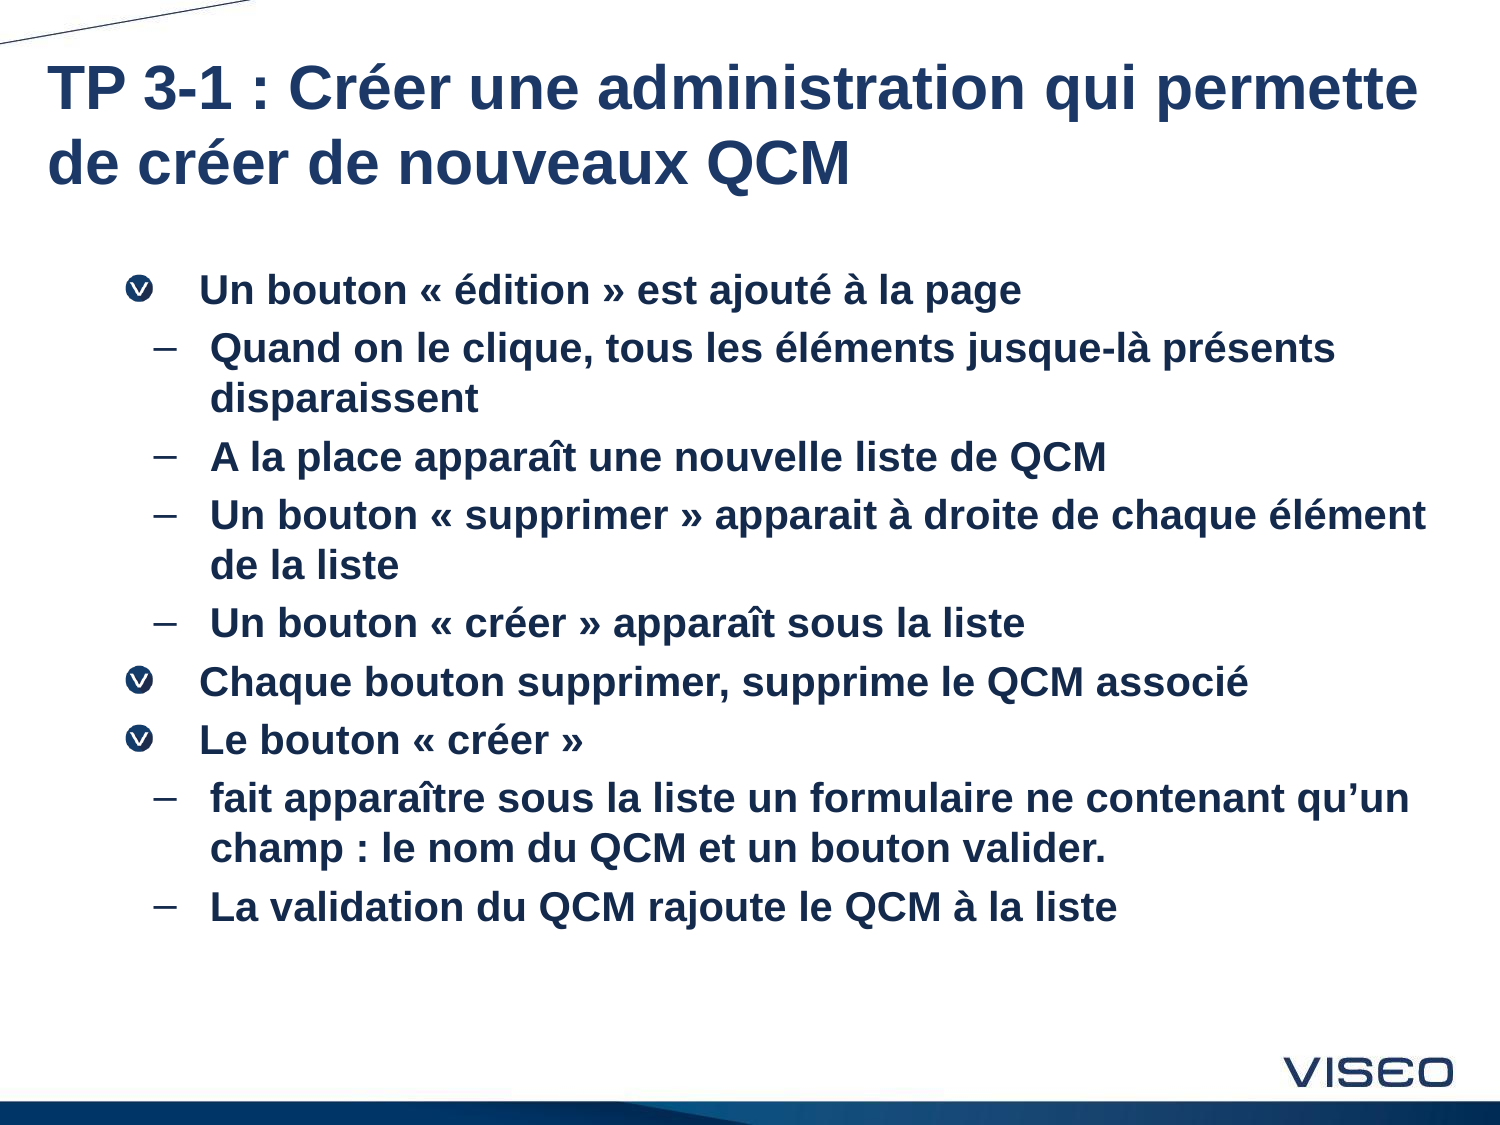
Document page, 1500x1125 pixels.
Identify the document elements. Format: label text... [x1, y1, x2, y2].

picture [0, 0, 1500, 1125]
text_box Un bouton « édition » est ajouté à la page Quand on le clique, tous les éléments jusque-là présents disparaissent A la place apparaît une nouvelle liste de QCM Un bouton « supprimer » apparait à droite de chaque élément de la liste Un bouton « créer » apparaît sous la liste Chaque bouton supprimer, supprime le QCM associé Le bouton « créer » fait apparaître sous la liste un formulaire ne contenant qu’un champ : le nom du QCM et un bouton valider. La validation du QCM rajoute le QCM à la liste [124, 262, 1453, 1007]
title TP 3-1 : Créer une administration qui permette de créer de nouveaux QCM [47, 47, 1453, 188]
